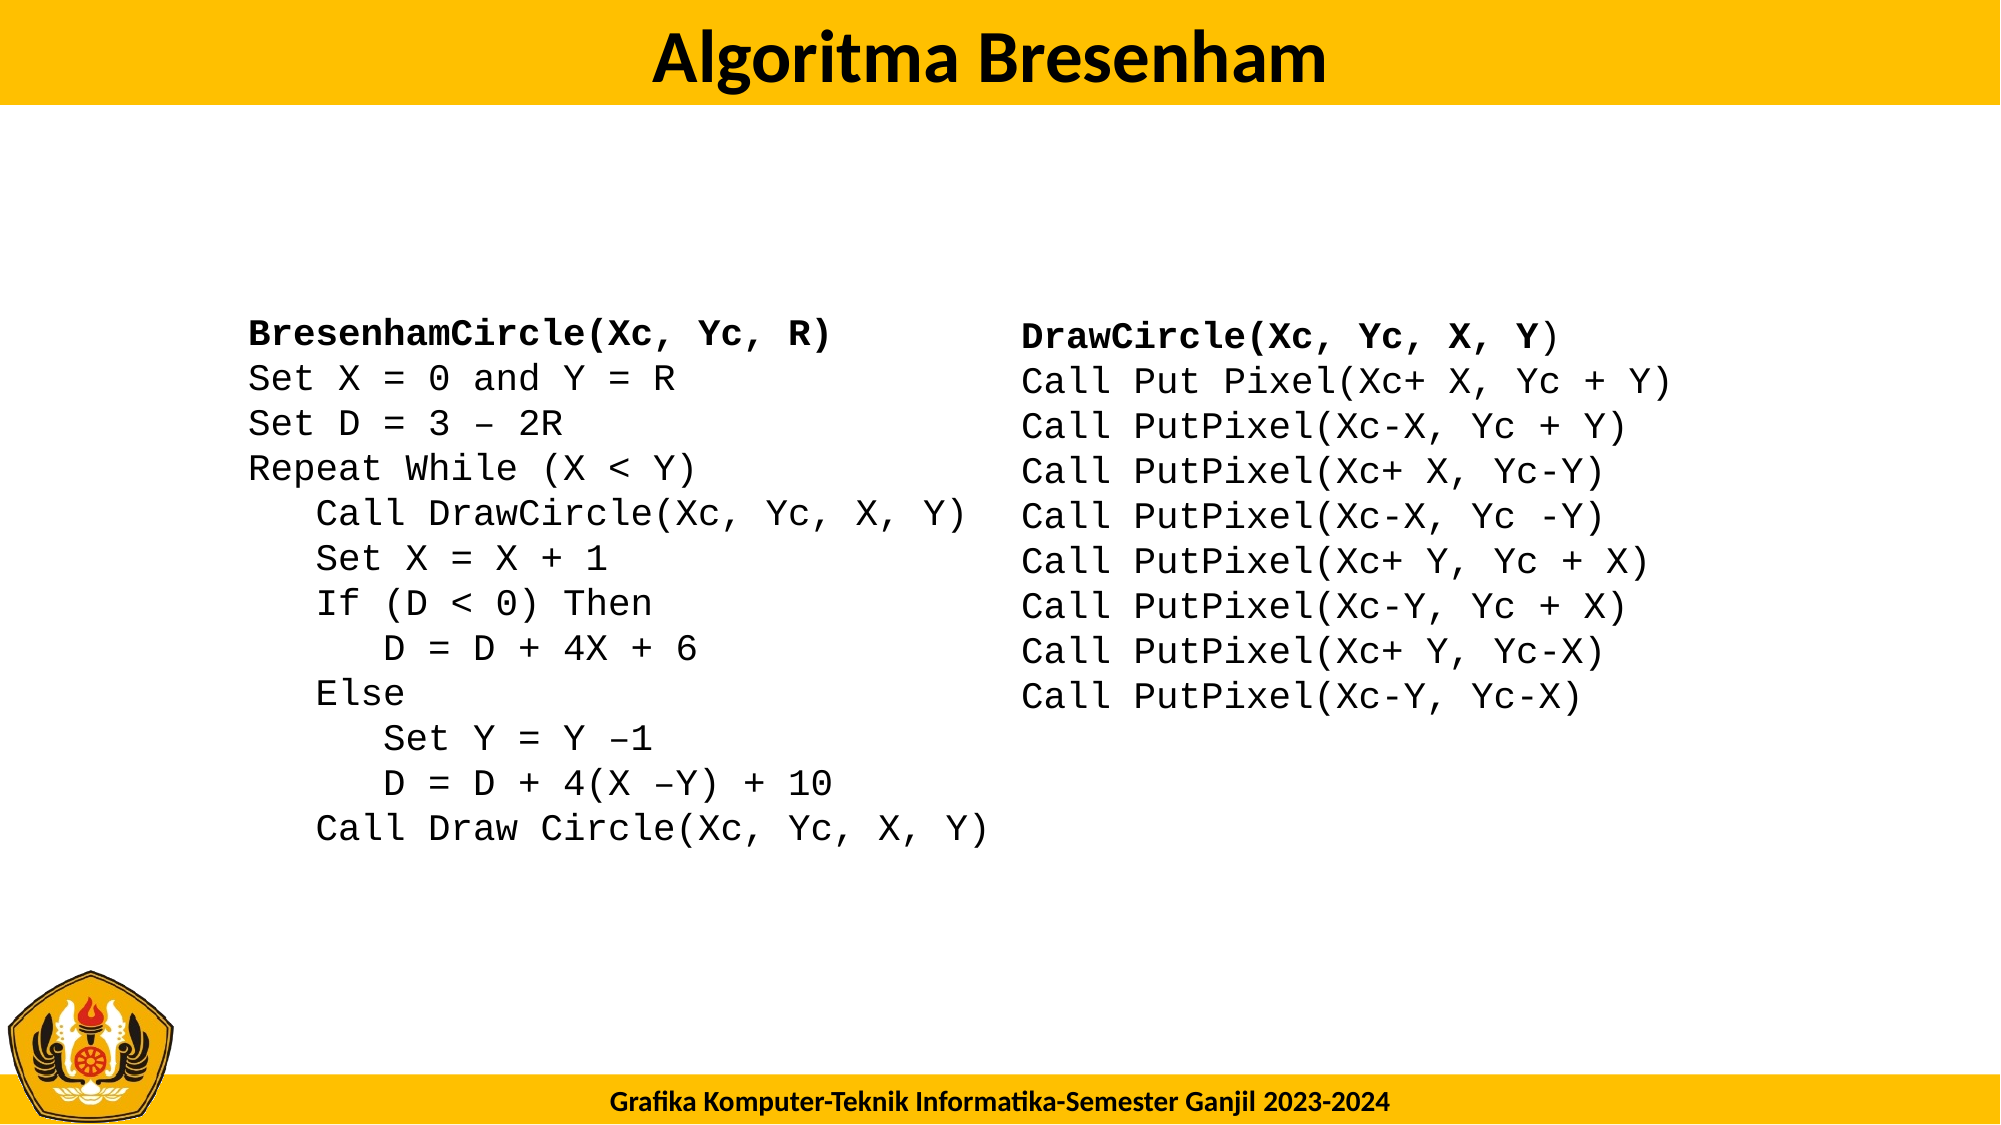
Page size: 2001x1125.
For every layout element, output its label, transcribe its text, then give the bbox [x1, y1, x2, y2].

text_box BresenhamCircle(Xc, Yc, R) Set X = 0 and Y = R Set D = 3 – 2R Repeat While (X < Y) Call DrawCircle(Xc, Yc, X, Y) Set X = X + 1 If (D < 0) Then D = D + 4X + 6 Else Set Y = Y –1 D = D + 4(X –Y) + 10 Call Draw Circle(Xc, Yc, X, Y) [233, 300, 1007, 856]
title Algoritma Bresenham [0, 0, 2000, 105]
text_box DrawCircle(Xc, Yc, X, Y) Call Put Pixel(Xc+ X, Yc + Y) Call PutPixel(Xc-X, Yc + Y) Call PutPixel(Xc+ X, Yc-Y) Call PutPixel(Xc-X, Yc -Y) Call PutPixel(Xc+ Y, Yc + X) Call PutPixel(Xc-Y, Yc + X) Call PutPixel(Xc+ Y, Yc-X) Call PutPixel(Xc-Y, Yc-X) [1006, 303, 1732, 724]
picture [0, 961, 197, 1125]
